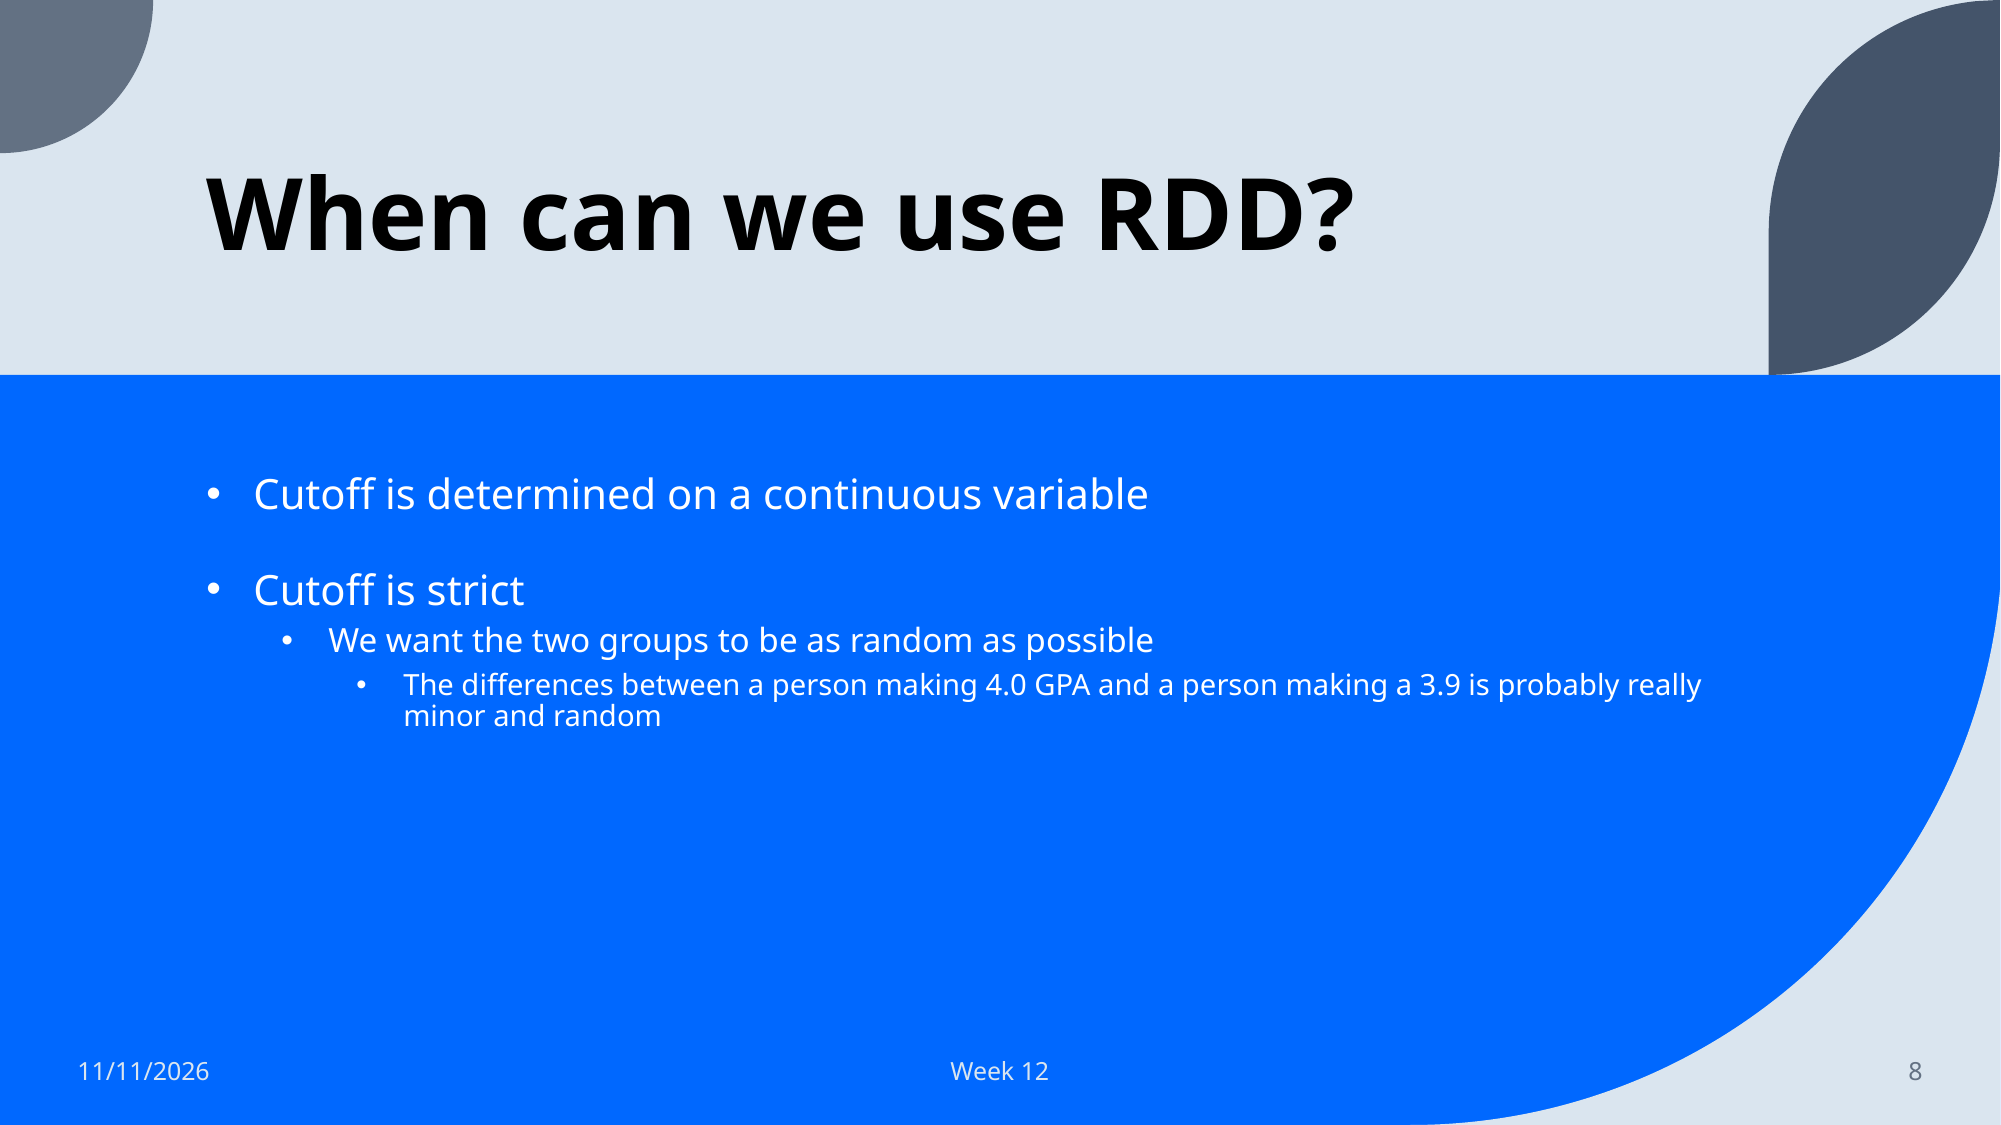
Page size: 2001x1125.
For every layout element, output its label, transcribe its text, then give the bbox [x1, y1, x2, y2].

slide_number 8 [1674, 1042, 1938, 1103]
footer Week 12 [662, 1042, 1338, 1103]
list Cutoff is determined on a continuous variable Cutoff is strict We want the two groups to be as random as possible The differences between a person making 4.0 GPA and a person making a 3.9 is probably really minor and random [191, 435, 1796, 999]
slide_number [62, 1042, 513, 1103]
title When can we use RDD? [191, 62, 1796, 280]
